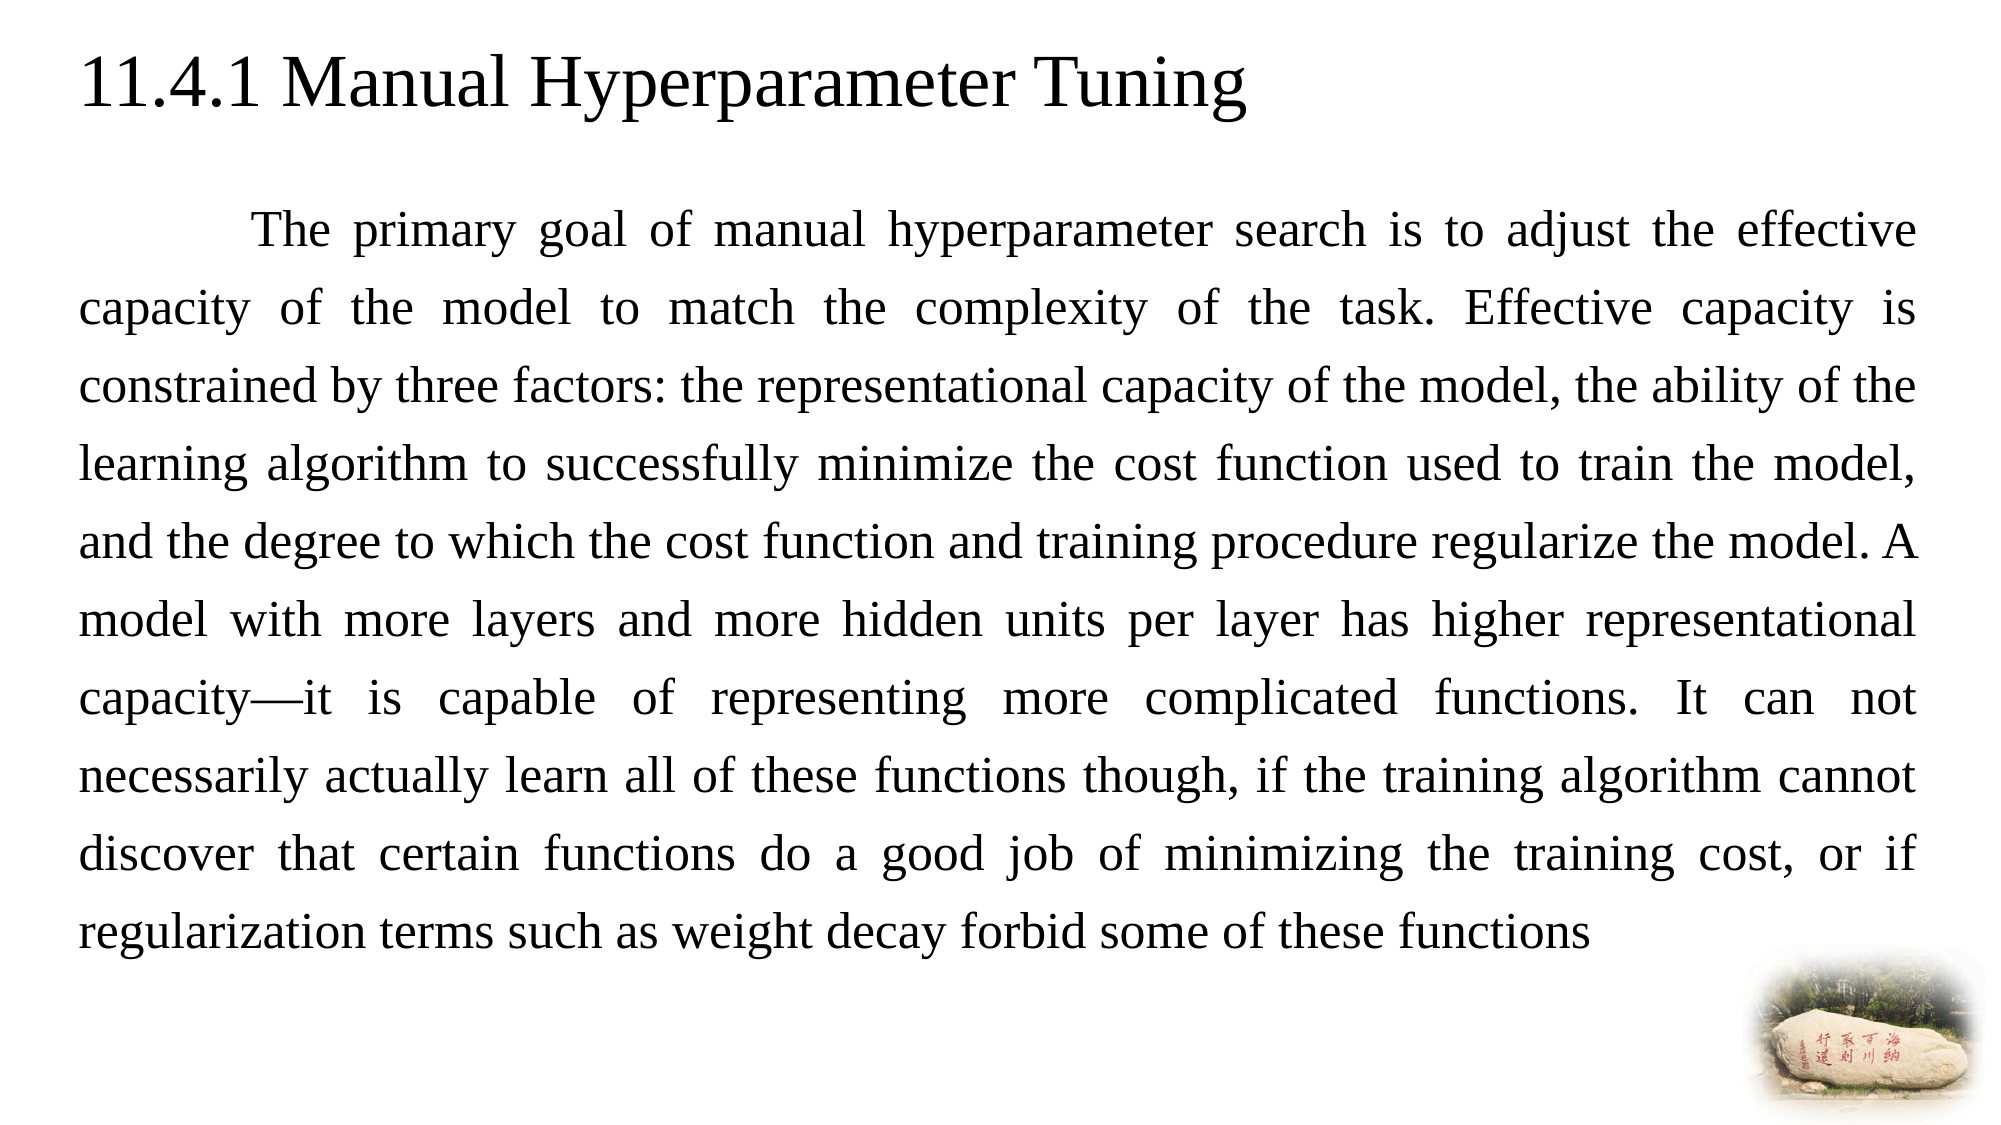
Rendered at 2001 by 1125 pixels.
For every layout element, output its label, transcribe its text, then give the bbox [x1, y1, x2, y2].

title 11.4.1 Manual Hyperparameter Tuning [63, 21, 1936, 142]
list The primary goal of manual hyperparameter search is to adjust the effective capacity of the model to match the complexity of the task. Effective capacity is constrained by three factors: the representational capacity of the model, the ability of the learning algorithm to successfully minimize the cost function used to train the model, and the degree to which the cost function and training procedure regularize the model. A model with more layers and more hidden units per layer has higher representational capacity—it is capable of representing more complicated functions. It can not necessarily actually learn all of these functions though, if the training algorithm cannot discover that certain functions do a good job of minimizing the training cost, or if regularization terms such as weight decay forbid some of these functions [63, 171, 1936, 1014]
picture [1743, 941, 1988, 1125]
